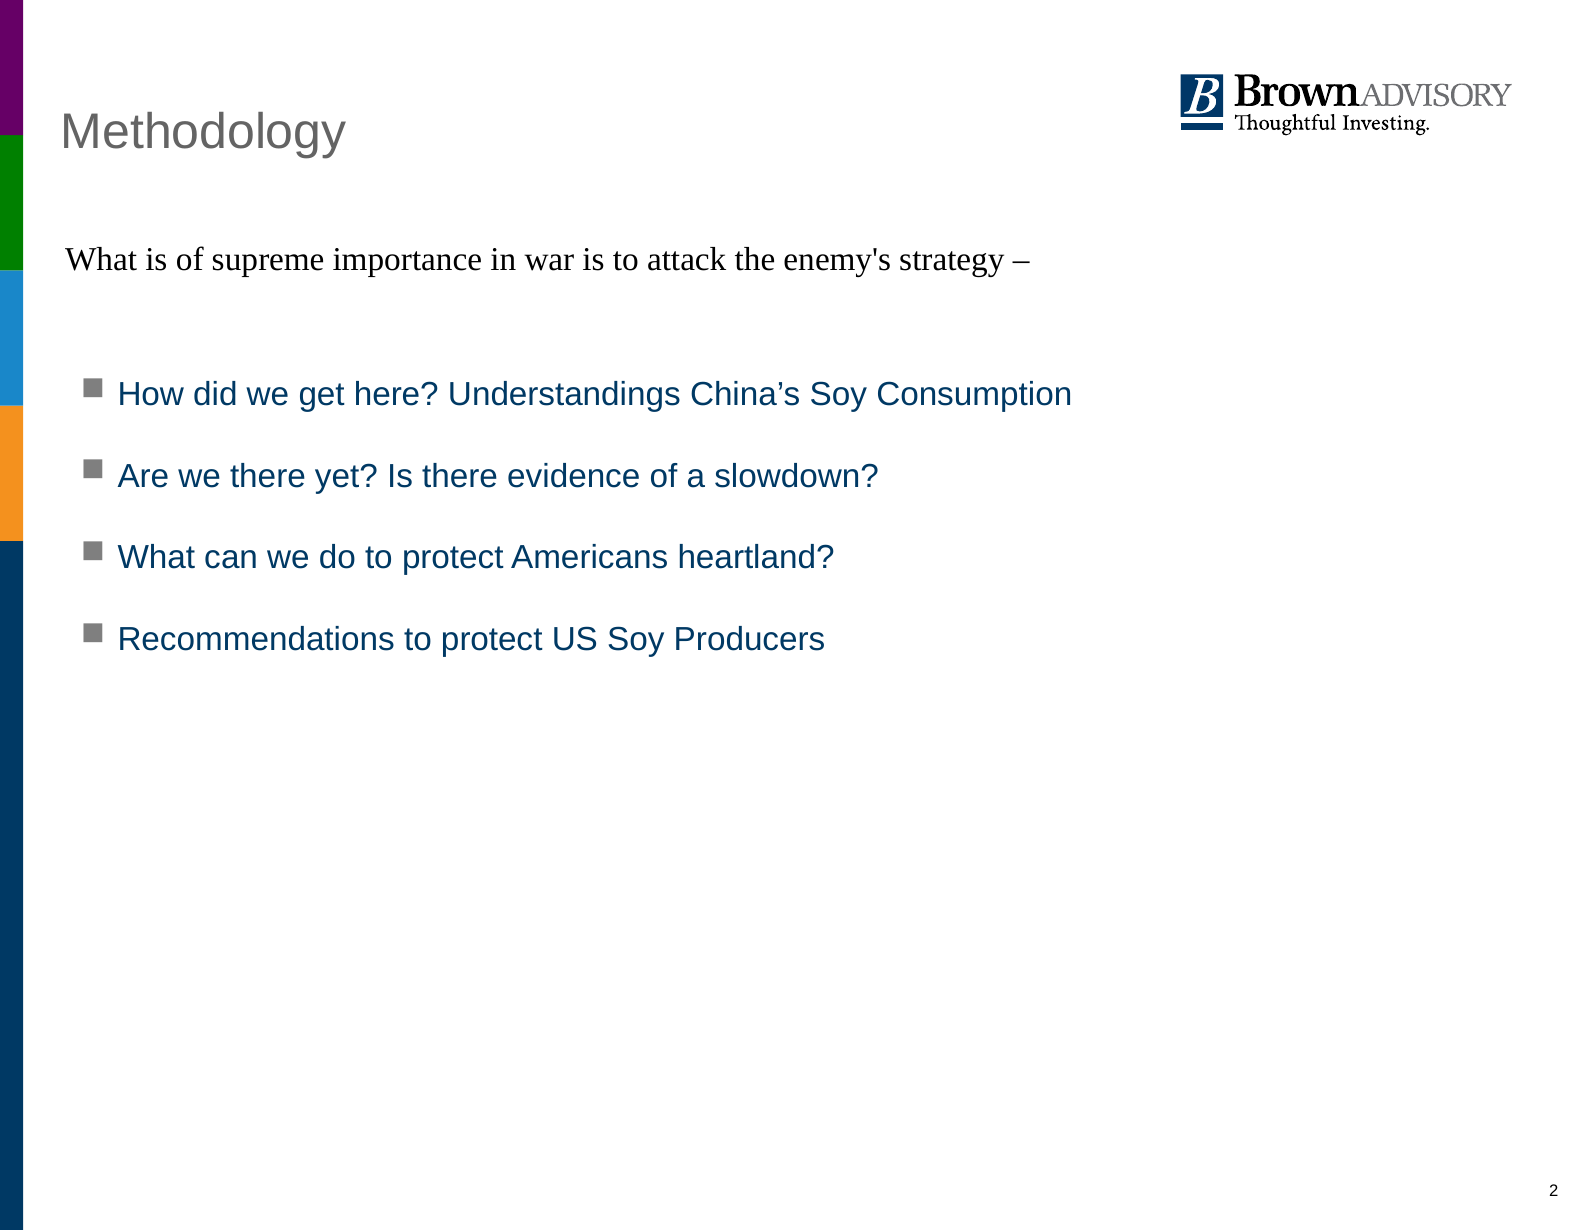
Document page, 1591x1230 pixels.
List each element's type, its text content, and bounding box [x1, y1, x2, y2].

text_box What is of supreme importance in war is to attack the enemy's strategy – [65, 224, 1501, 364]
text_box How did we get here? Understandings China’s Soy Consumption Are we there yet? Is there evidence of a slowdown? What can we do to protect Americans heartland? Recommendations to protect US Soy Producers [65, 364, 1516, 1005]
title Methodology [60, 105, 1160, 160]
